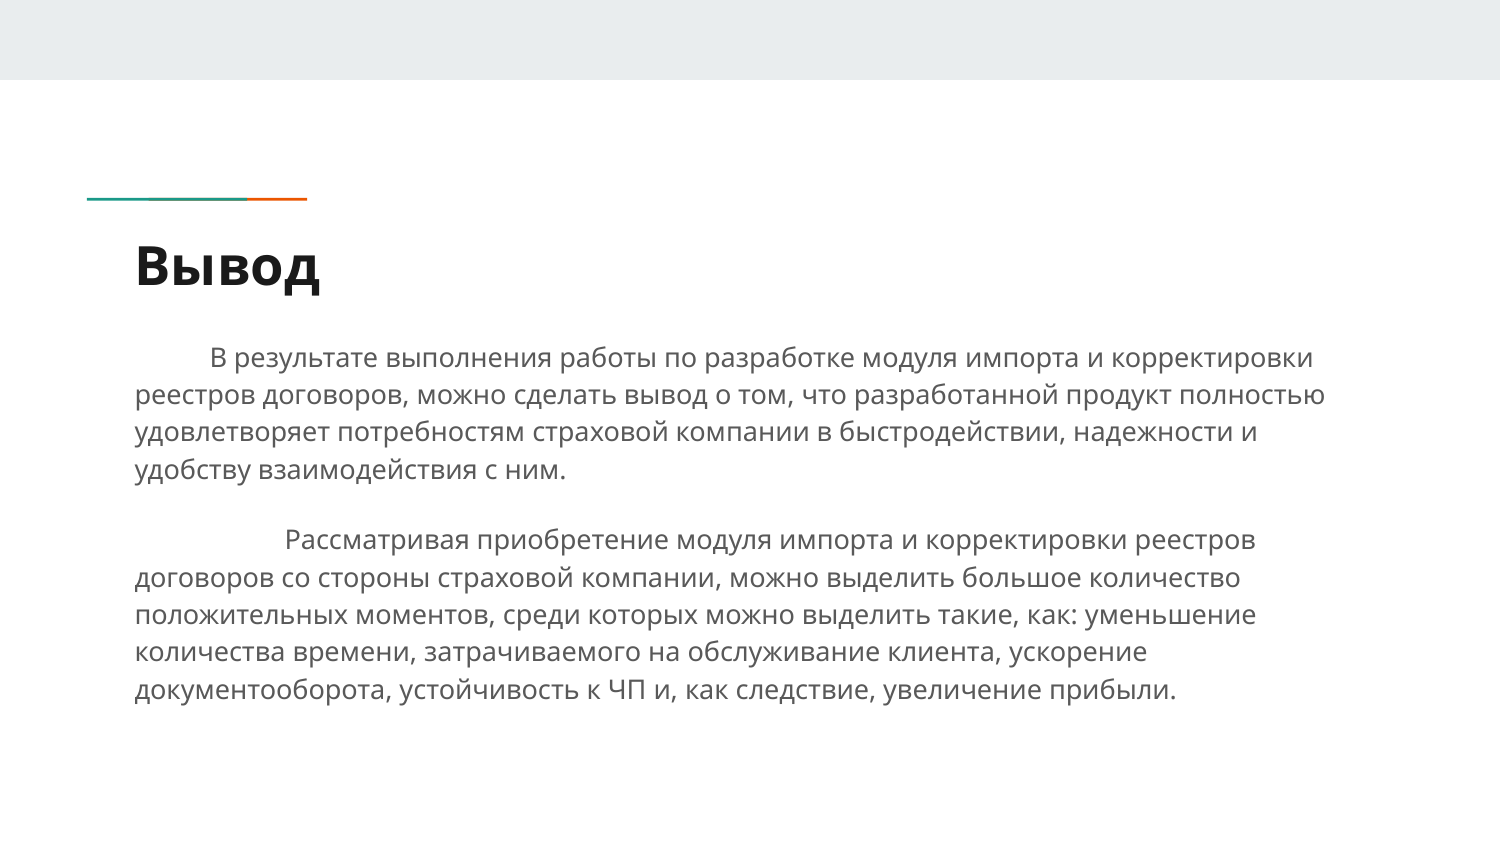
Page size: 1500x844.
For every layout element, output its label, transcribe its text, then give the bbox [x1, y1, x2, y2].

title Вывод [119, 216, 1381, 305]
list В результате выполнения работы по разработке модуля импорта и корректировки реестров договоров, можно сделать вывод о том, что разработанной продукт полностью удовлетворяет потребностям страховой компании в быстродействии, надежности и удобству взаимодействия с ним. Рассматривая приобретение модуля импорта и корректировки реестров договоров со стороны страховой компании, можно выделить большое количество положительных моментов, среди которых можно выделить такие, как: уменьшение количества времени, затрачиваемого на обслуживание клиента, ускорение документооборота, устойчивость к ЧП и, как следствие, увеличение прибыли. [119, 320, 1381, 692]
